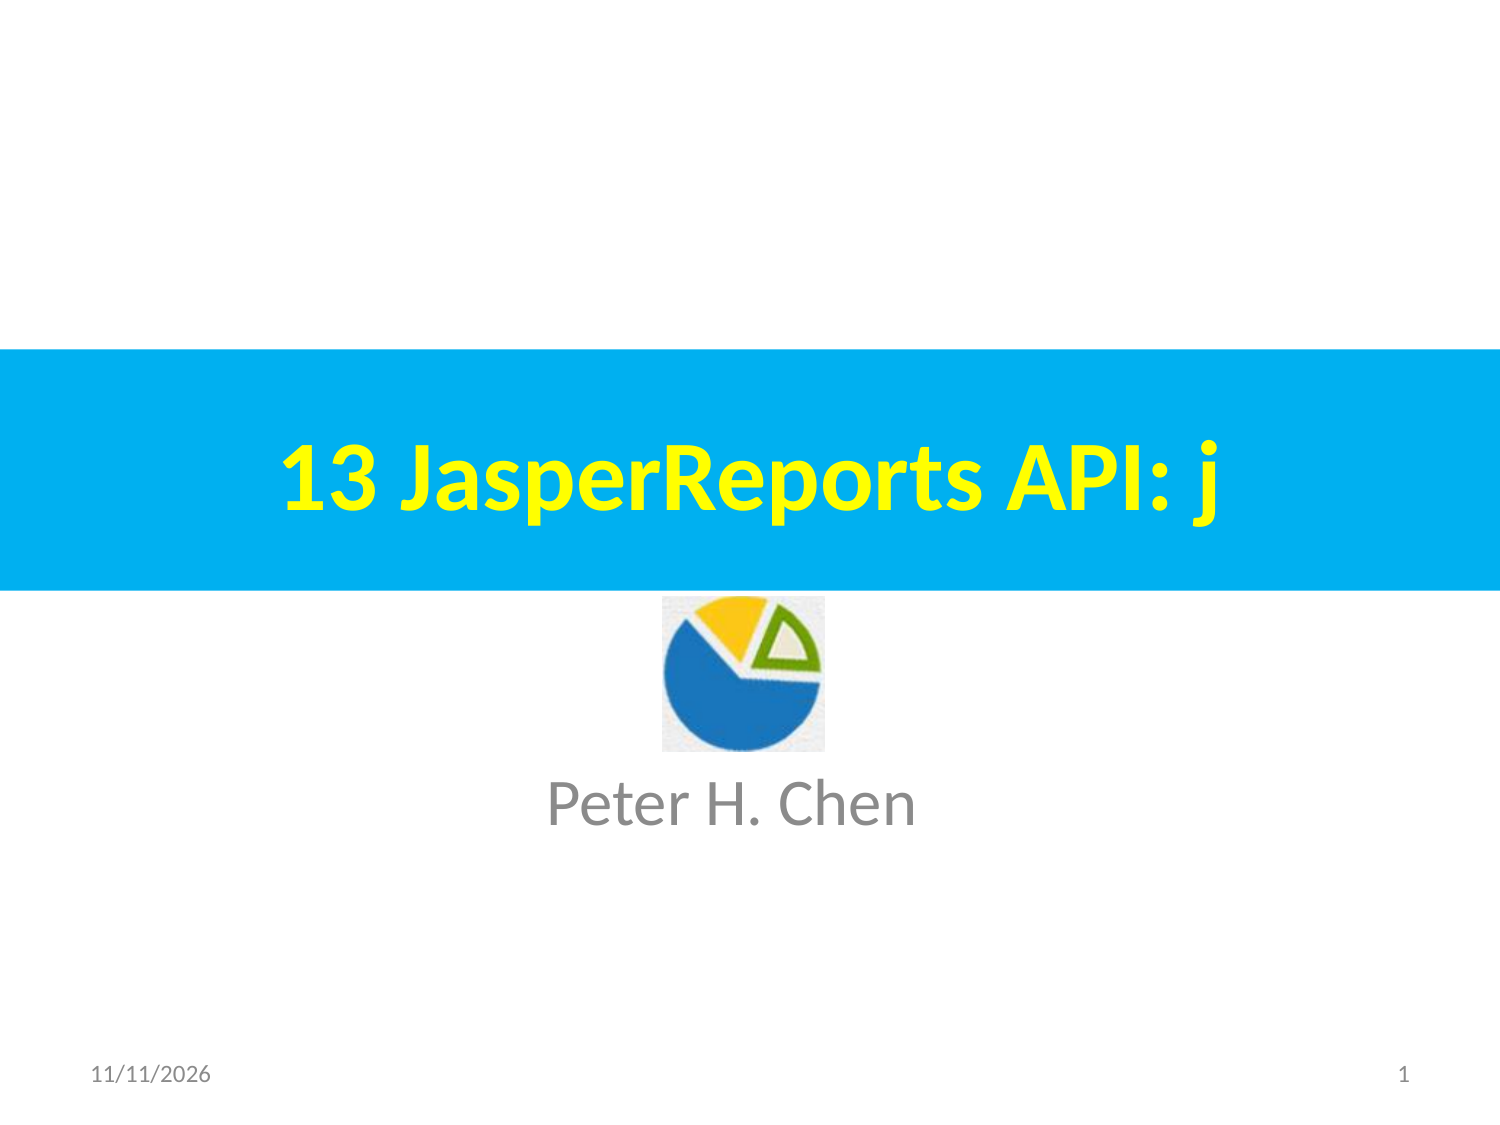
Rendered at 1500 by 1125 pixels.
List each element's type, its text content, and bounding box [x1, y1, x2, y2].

slide_number 1 [1074, 1042, 1425, 1103]
title 13 JasperReports API: j [0, 349, 1500, 591]
picture [662, 595, 826, 752]
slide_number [75, 1042, 425, 1103]
subtitle Peter H. Chen [206, 751, 1257, 866]
